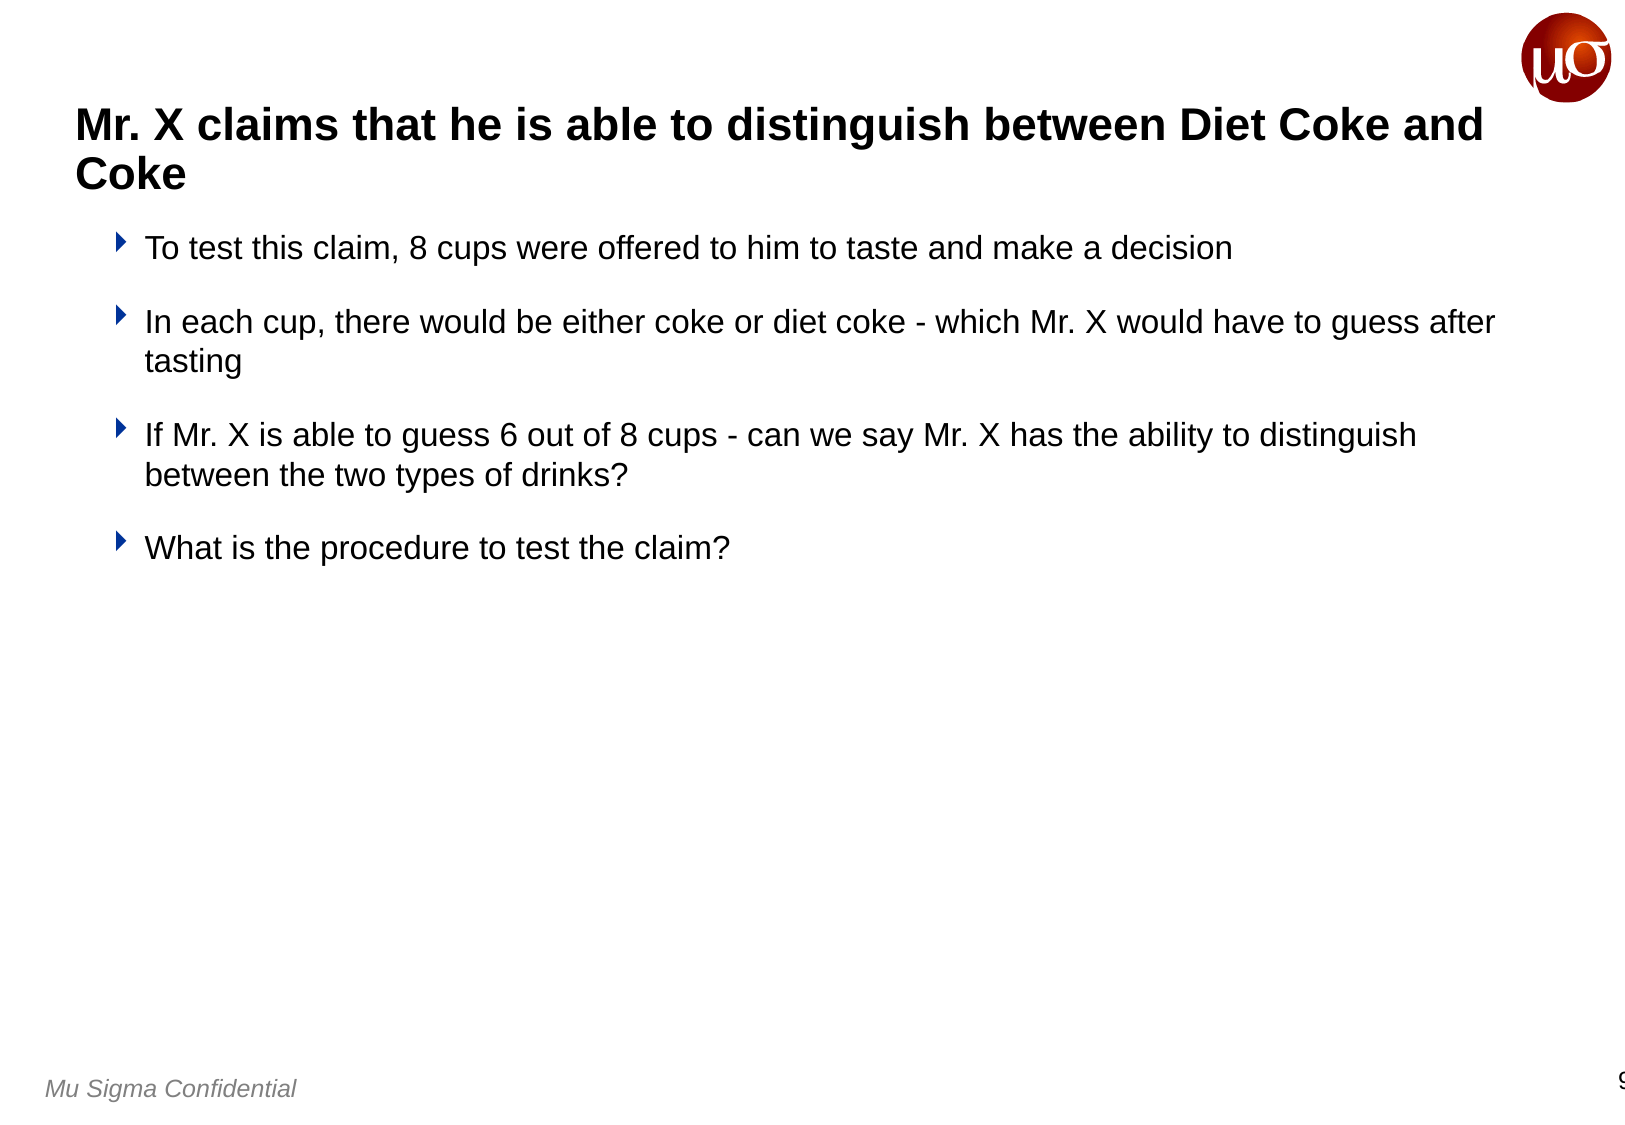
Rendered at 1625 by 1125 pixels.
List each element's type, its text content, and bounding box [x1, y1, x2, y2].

title Mr. X claims that he is able to distinguish between Diet Coke and Coke [74, 62, 1550, 201]
picture [1516, 12, 1615, 103]
list To test this claim, 8 cups were offered to him to taste and make a decision In each cup, there would be either coke or diet coke - which Mr. X would have to guess after tasting If Mr. X is able to guess 6 out of 8 cups - can we say Mr. X has the ability to distinguish between the two types of drinks? What is the procedure to test the claim? [105, 226, 1544, 915]
